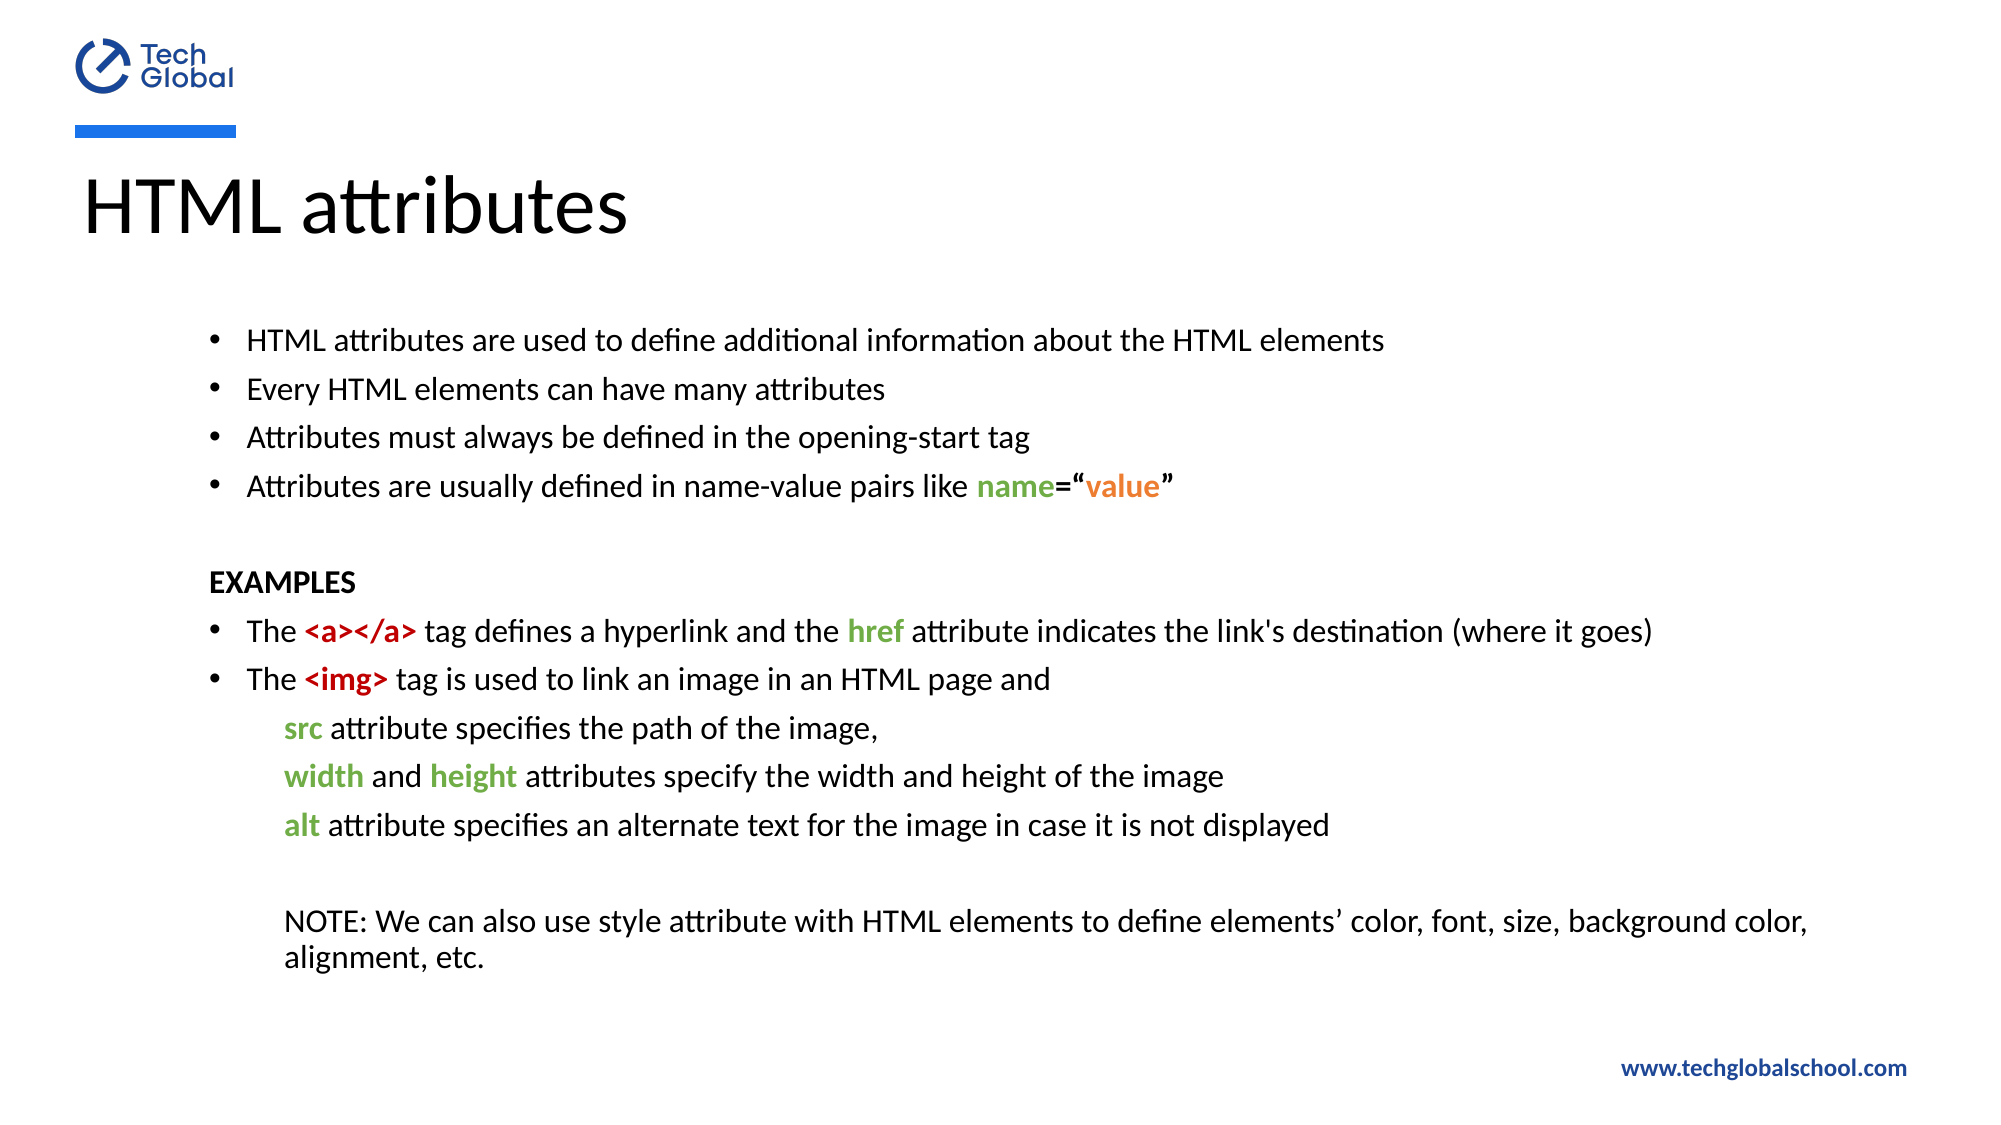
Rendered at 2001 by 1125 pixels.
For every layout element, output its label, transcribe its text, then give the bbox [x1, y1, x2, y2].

picture [62, 29, 246, 103]
title HTML attributes [68, 98, 1794, 316]
text_box HTML attributes are used to define additional information about the HTML elements Every HTML elements can have many attributes Attributes must always be defined in the opening-start tag Attributes are usually defined in name-value pairs like name=“value” EXAMPLES The <a></a> tag defines a hyperlink and the href attribute indicates the link's destination (where it goes) The <img> tag is used to link an image in an HTML page and src attribute specifies the path of the image, width and height attributes specify the width and height of the image alt attribute specifies an alternate text for the image in case it is not displayed NOTE: We can also use style attribute with HTML elements to define elements’ color, font, size, background color, alignment, etc. [166, 315, 1834, 956]
